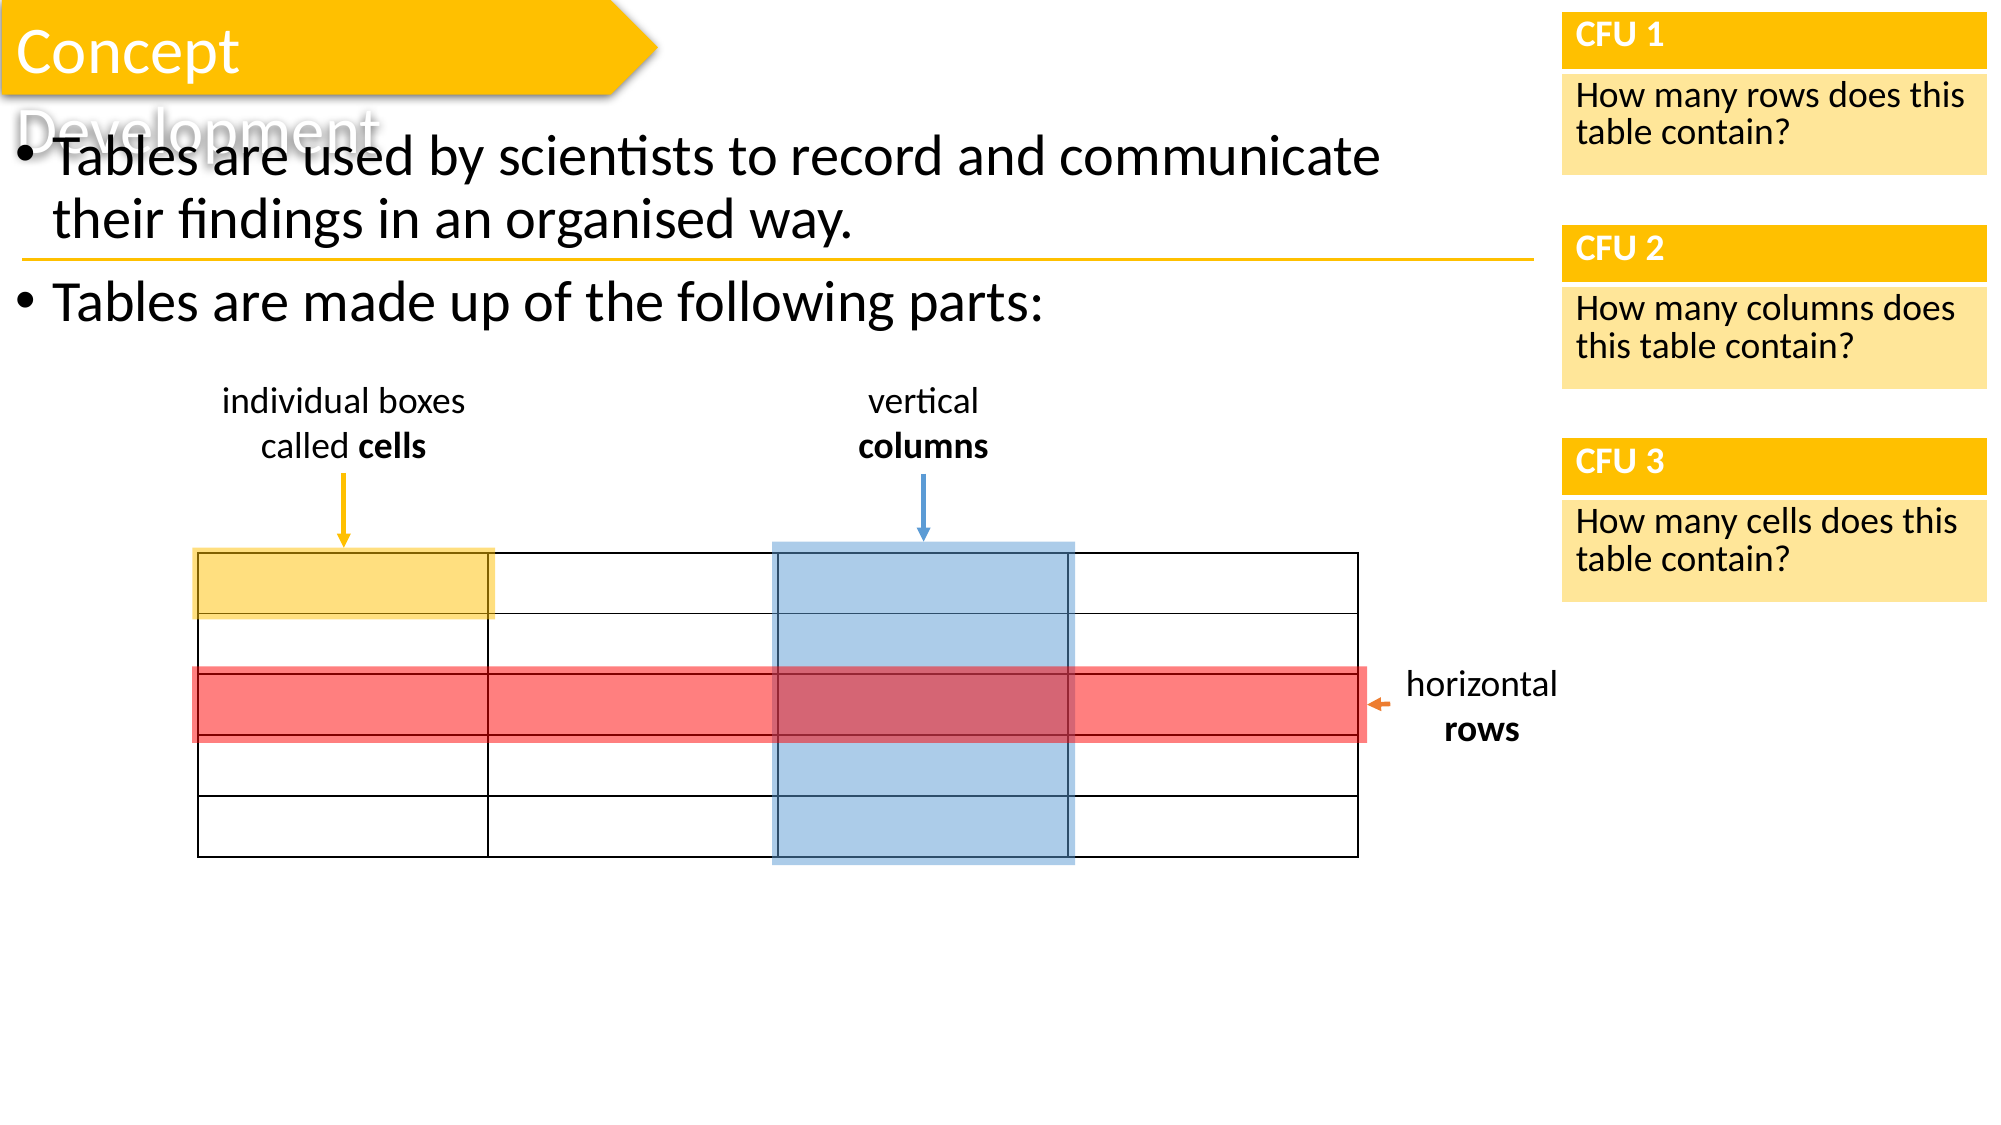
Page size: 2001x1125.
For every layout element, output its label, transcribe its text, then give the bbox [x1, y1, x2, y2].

text_box individual boxes called cells [205, 368, 482, 473]
table_cell [199, 744, 487, 795]
table_header [496, 554, 771, 613]
text_box [771, 744, 1076, 866]
text_box horizontal rows [1390, 651, 1574, 757]
table_header CFU 3 [1562, 438, 1987, 495]
table_cell [489, 614, 771, 665]
table_header CFU 1 [1562, 12, 1987, 69]
table_cell [199, 797, 487, 856]
table_cell How many cells does this table contain? [1562, 500, 1987, 602]
table_cell [199, 620, 487, 665]
text_box [191, 665, 1368, 744]
table_cell [489, 797, 771, 856]
list Tables are used by scientists to record and communicate their findings in an organised way. Tables are made up of the following parts: [0, 117, 1405, 832]
table_cell [1076, 744, 1357, 795]
text_box Concept Development [1, 0, 658, 95]
text_box [771, 541, 1076, 665]
text_box vertical columns [842, 368, 1005, 474]
text_box [191, 547, 496, 620]
table_cell [1076, 797, 1357, 856]
table_cell How many rows does this table contain? [1562, 74, 1987, 175]
table_cell How many columns does this table contain? [1562, 287, 1987, 389]
table_header [1076, 554, 1357, 613]
table_cell [1076, 614, 1357, 665]
table_cell [489, 744, 771, 795]
table_header CFU 2 [1562, 225, 1987, 282]
